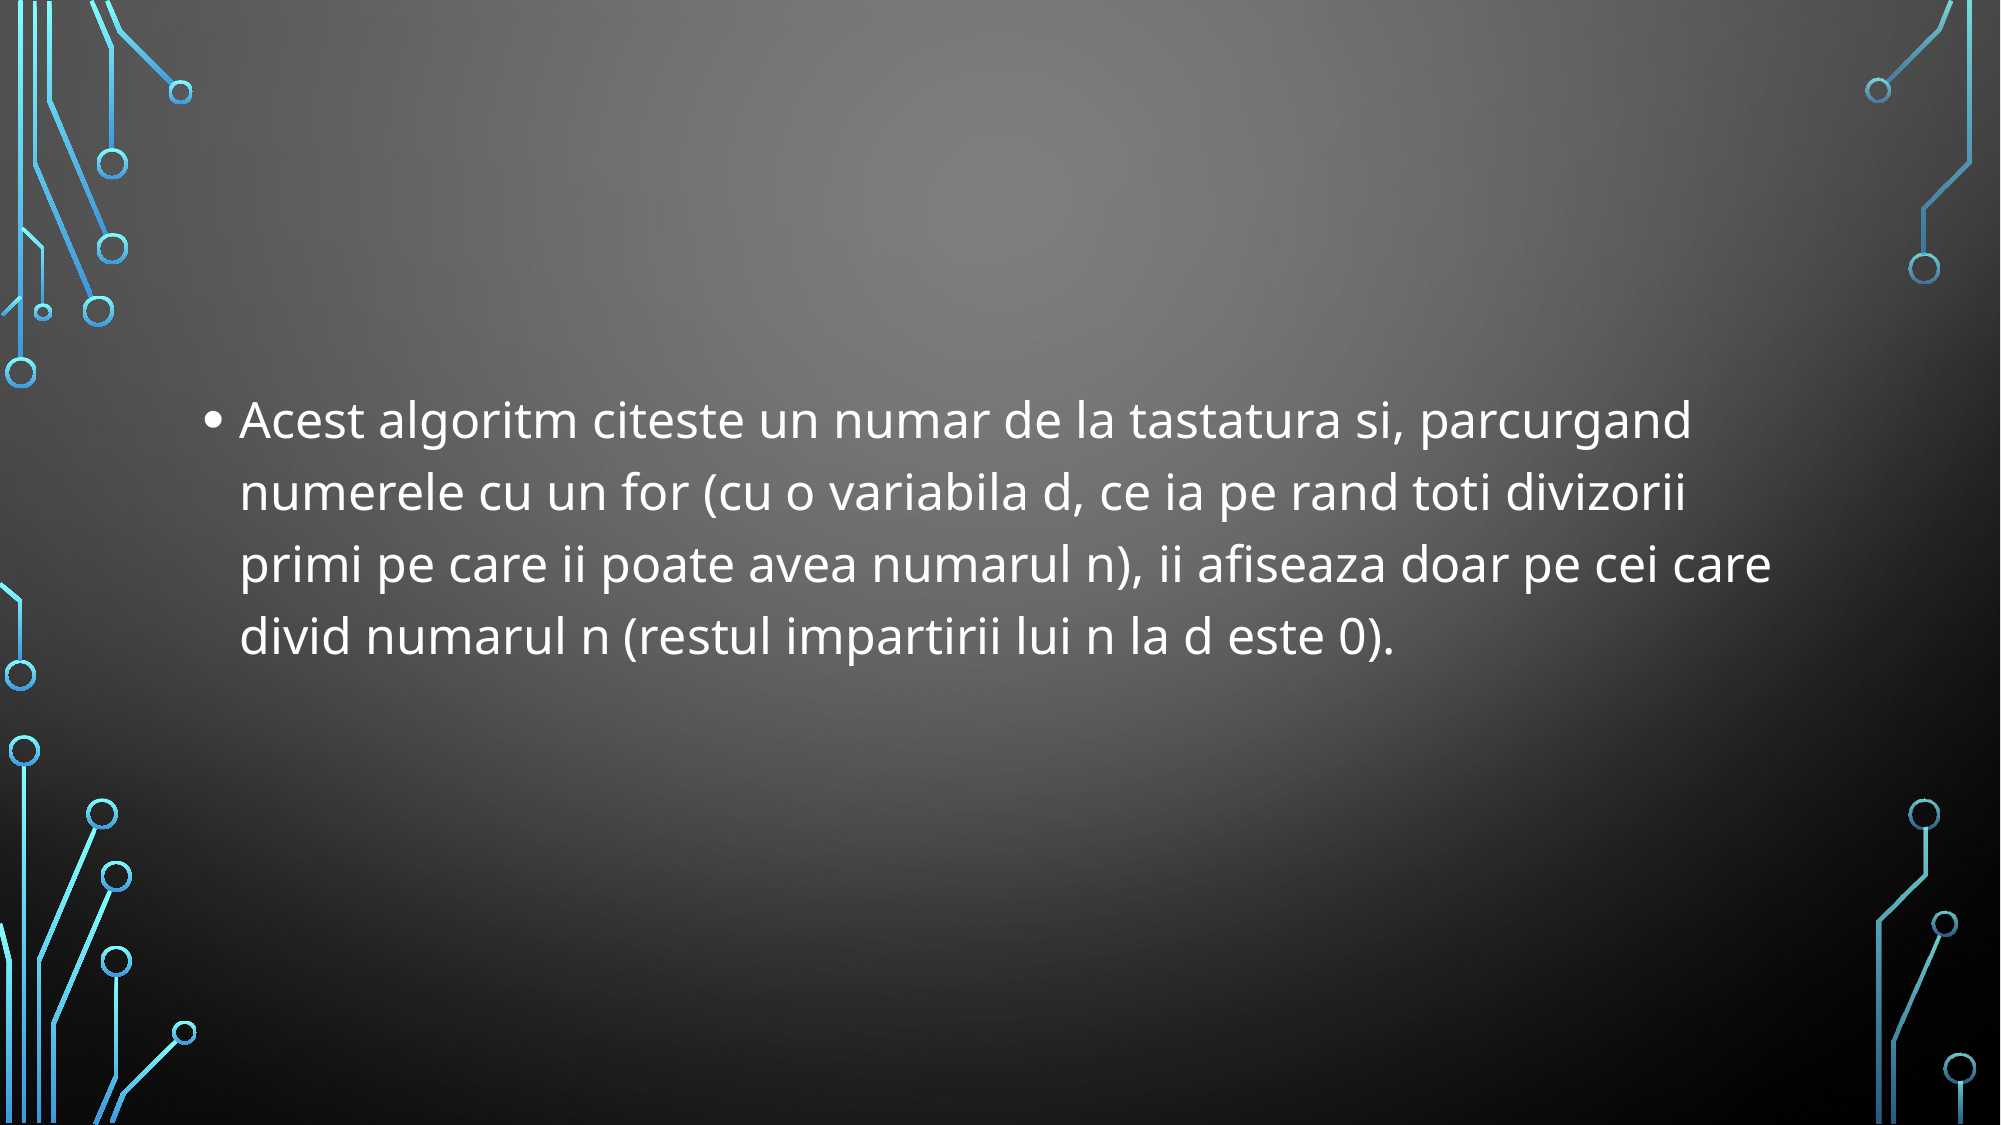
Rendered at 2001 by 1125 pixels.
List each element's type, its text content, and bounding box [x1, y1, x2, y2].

list Acest algoritm citeste un numar de la tastatura si, parcurgand numerele cu un for (cu o variabila d, ce ia pe rand toti divizorii primi pe care ii poate avea numarul n), ii afiseaza doar pe cei care divid numarul n (restul impartirii lui n la d este 0). [187, 369, 1813, 950]
